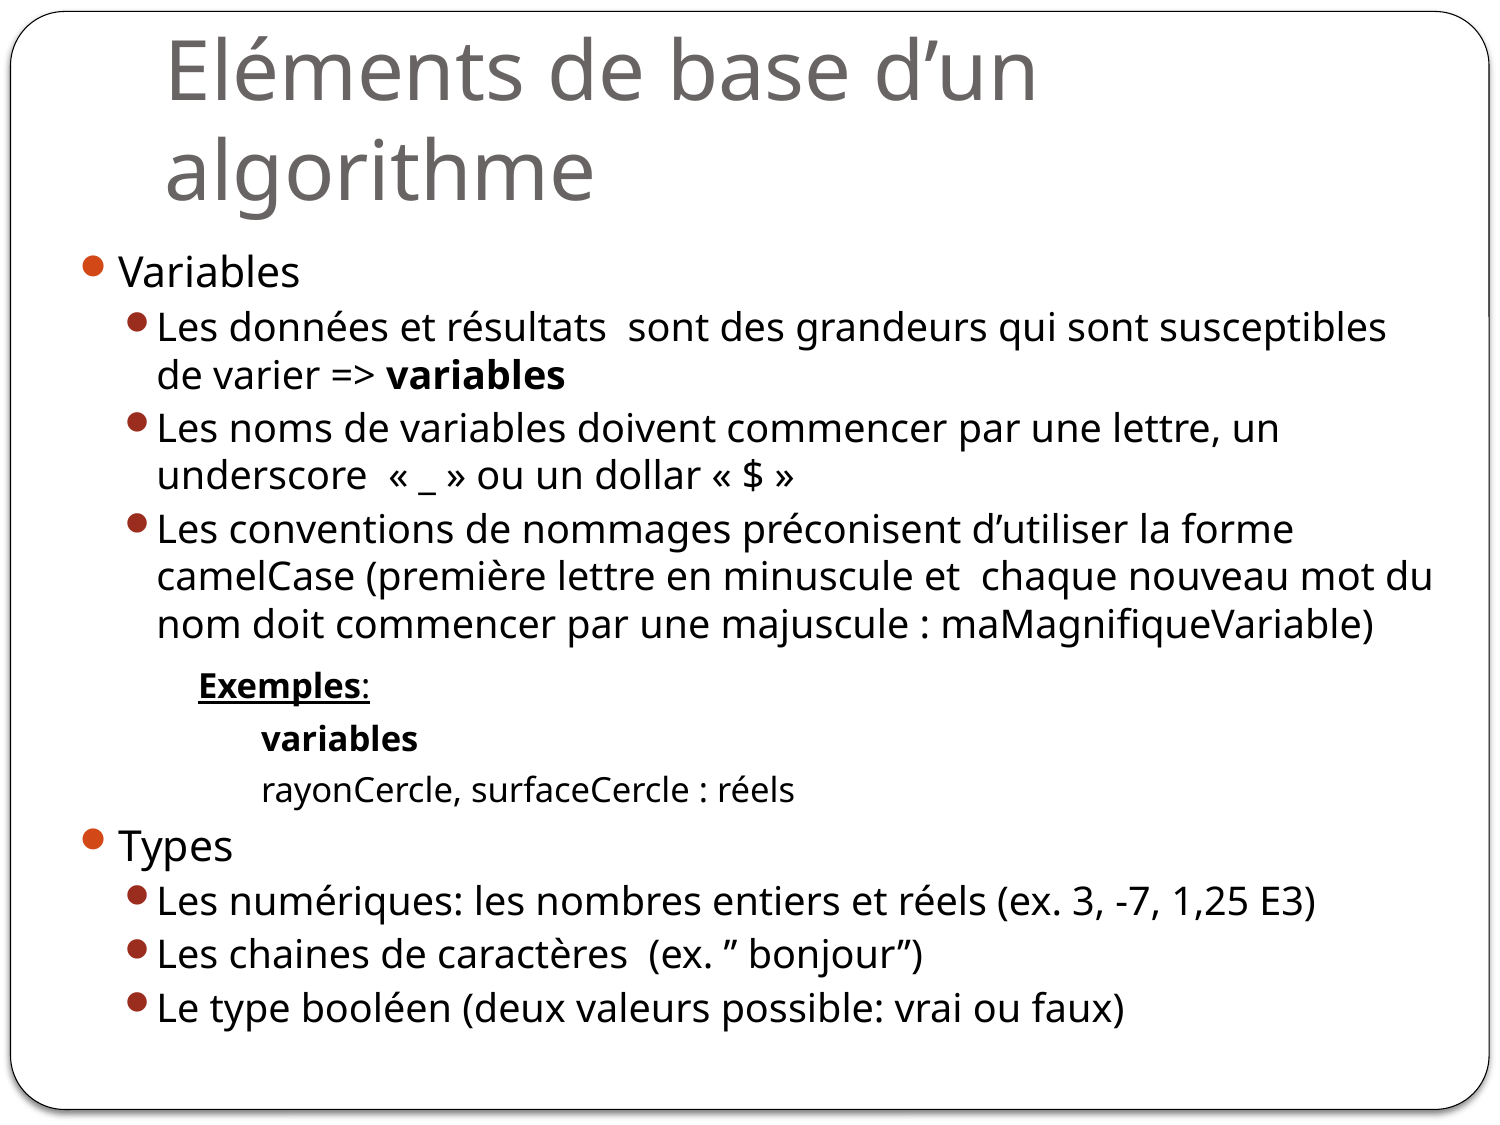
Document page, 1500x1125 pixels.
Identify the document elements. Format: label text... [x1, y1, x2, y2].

list Variables Les données et résultats sont des grandeurs qui sont susceptibles de varier => variables Les noms de variables doivent commencer par une lettre, un underscore « _ » ou un dollar « $ » Les conventions de nommages préconisent d’utiliser la forme camelCase (première lettre en minuscule et chaque nouveau mot du nom doit commencer par une majuscule : maMagnifiqueVariable) Exemples: variables rayonCercle, surfaceCercle : réels Types Les numériques: les nombres entiers et réels (ex. 3, -7, 1,25 E3) Les chaines de caractères (ex. ’’ bonjour’’) Le type booléen (deux valeurs possible: vrai ou faux) [64, 237, 1459, 1047]
title Eléments de base d’un algorithme [150, 45, 1425, 233]
